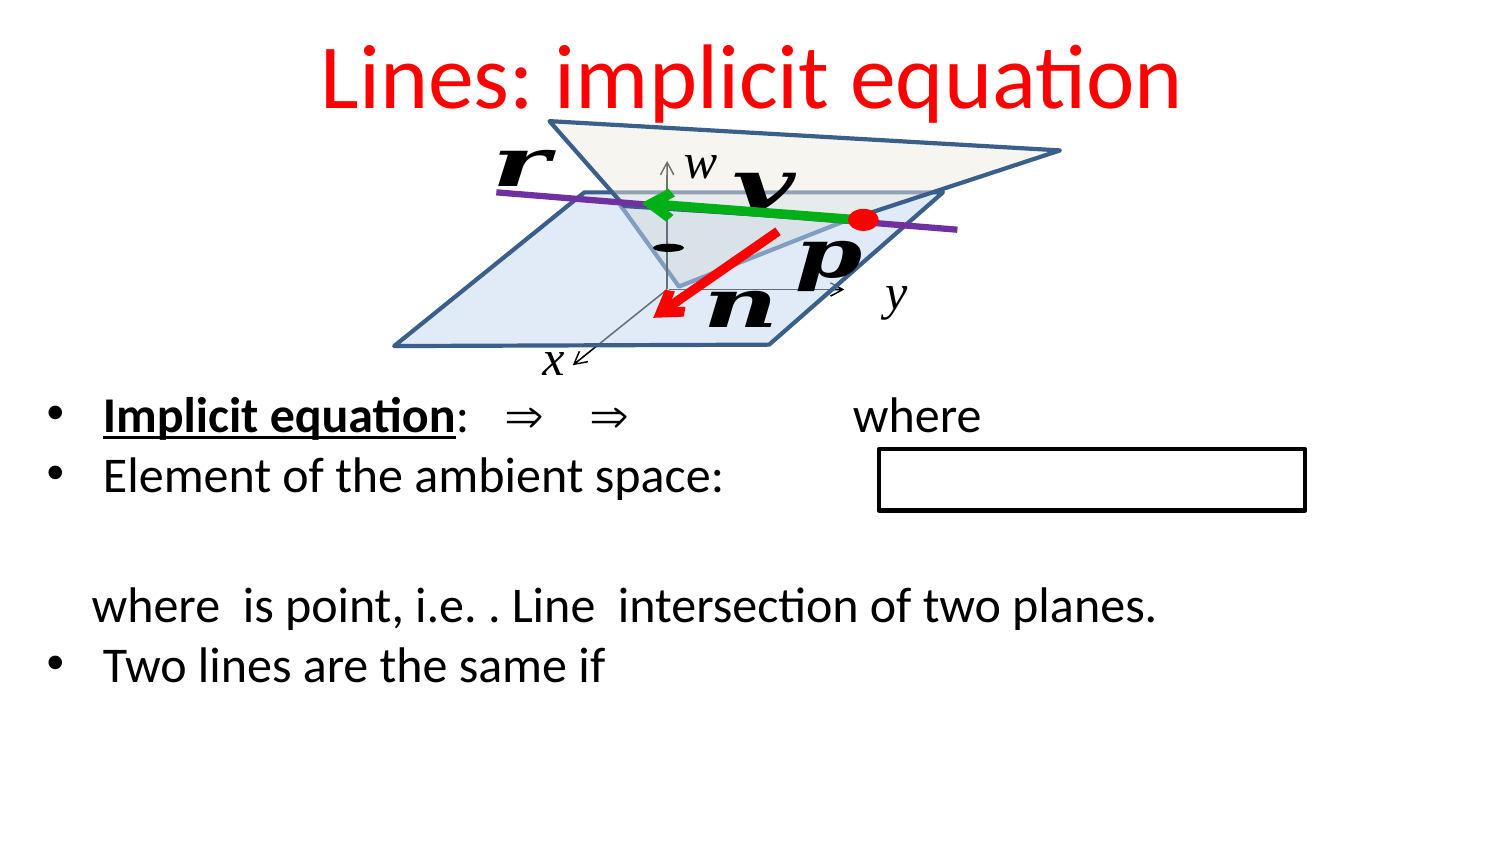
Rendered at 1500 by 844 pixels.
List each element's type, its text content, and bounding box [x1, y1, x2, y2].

title Lines: implicit equation [113, 1, 1392, 142]
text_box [496, 192, 958, 230]
text_box [547, 119, 669, 190]
text_box y [870, 251, 923, 327]
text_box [641, 202, 865, 221]
text_box [877, 447, 1307, 513]
text_box [732, 129, 1063, 190]
text_box [392, 238, 647, 349]
text_box [672, 298, 826, 348]
text_box x [527, 317, 580, 393]
text_box w [669, 121, 732, 190]
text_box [653, 238, 779, 319]
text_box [572, 289, 668, 366]
text_box [782, 238, 895, 288]
